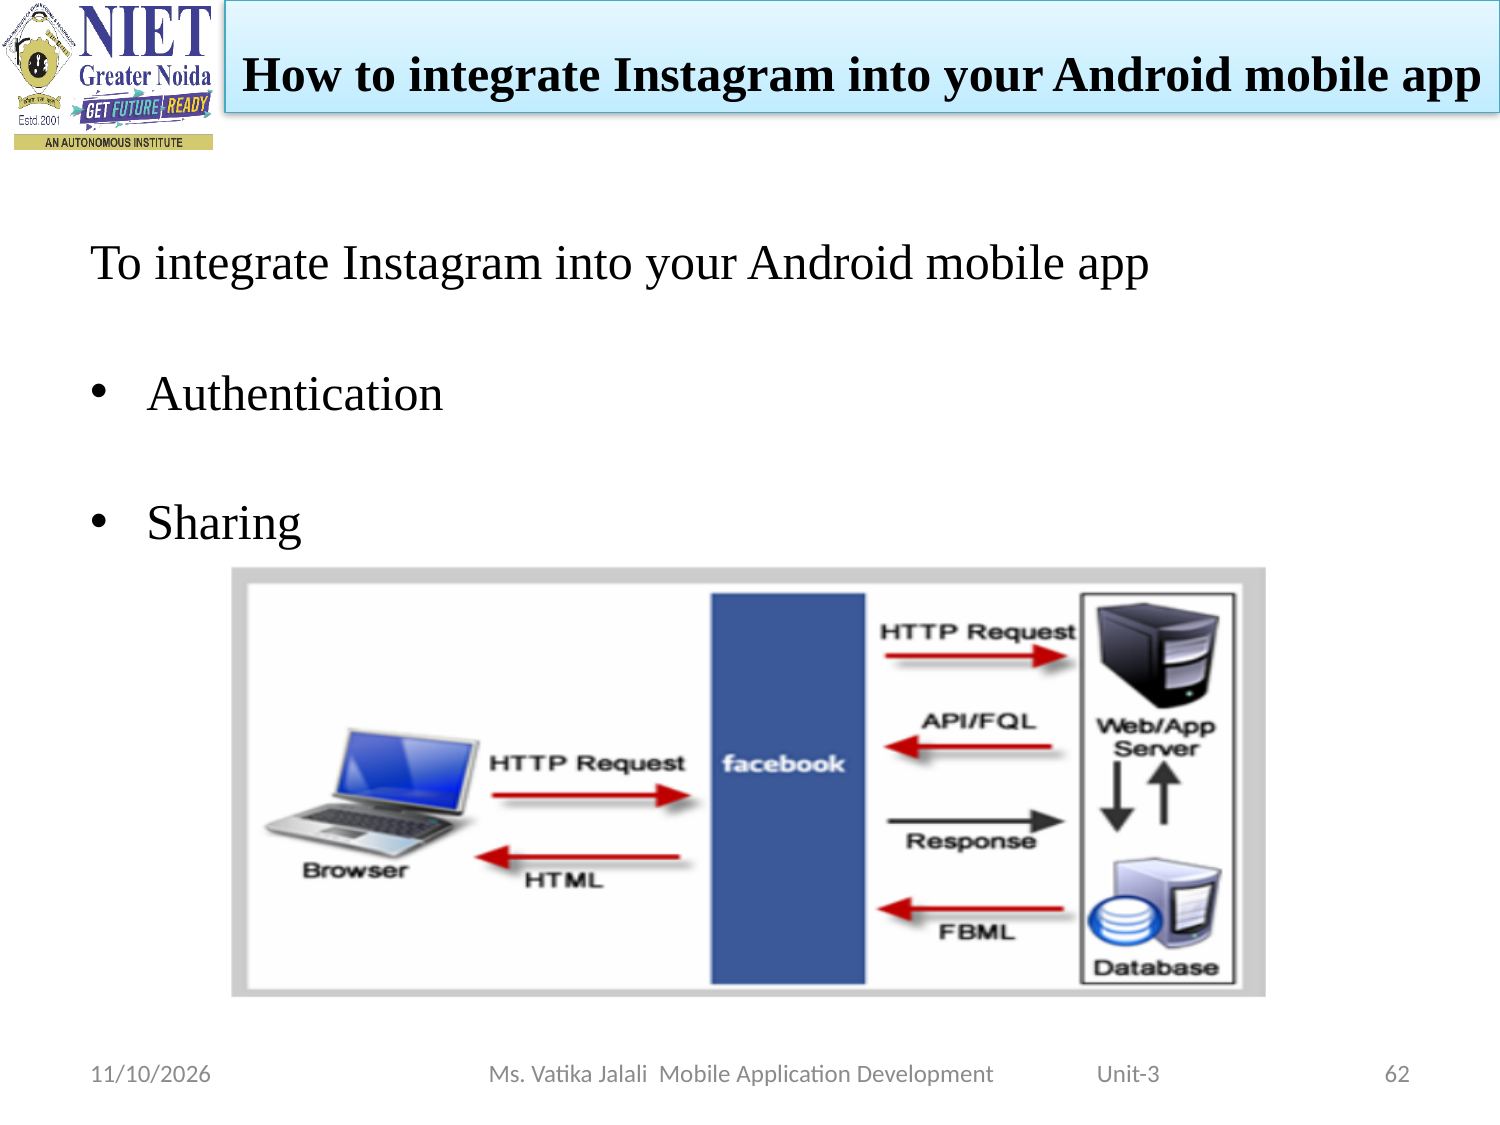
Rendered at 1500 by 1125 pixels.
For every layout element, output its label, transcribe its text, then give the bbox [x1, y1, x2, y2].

slide_number 62 [1074, 1042, 1425, 1103]
text_box How to integrate Instagram into your Android mobile app [224, 0, 1500, 113]
footer Ms. Vatika Jalali Mobile Application Development Unit-3 [412, 1042, 1074, 1103]
list To integrate Instagram into your Android mobile app Authentication Sharing [75, 162, 1400, 1022]
picture [2, 3, 213, 150]
picture [230, 559, 1269, 1001]
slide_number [75, 1042, 412, 1103]
